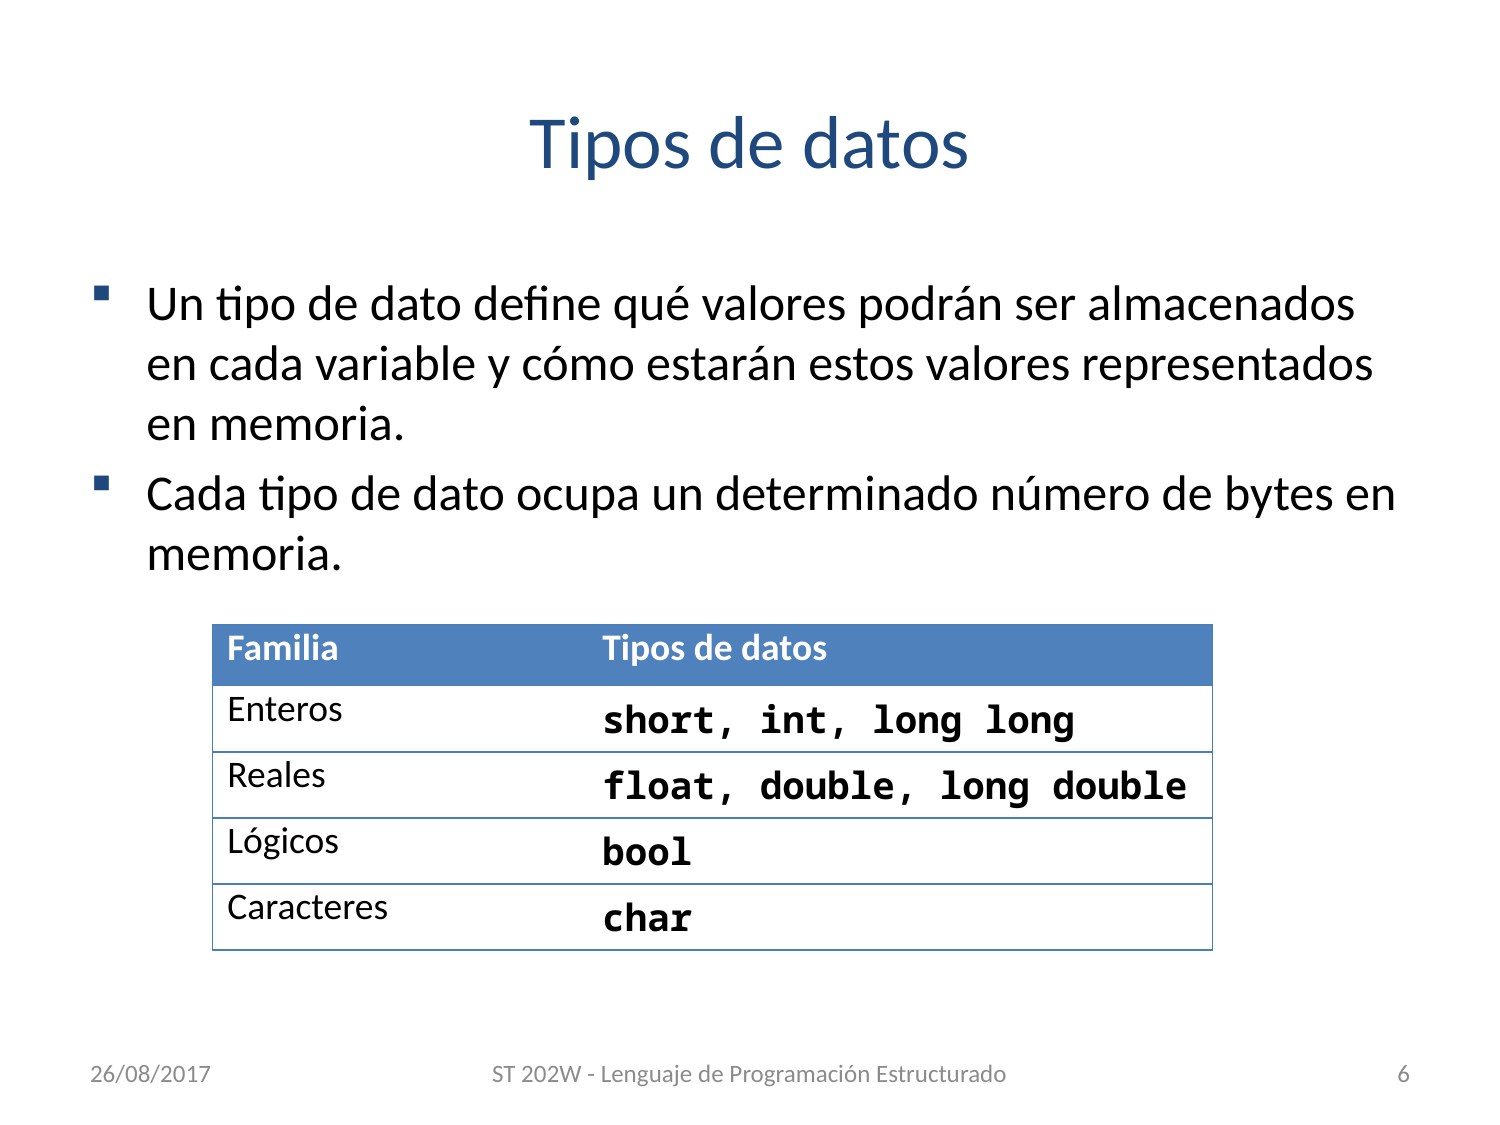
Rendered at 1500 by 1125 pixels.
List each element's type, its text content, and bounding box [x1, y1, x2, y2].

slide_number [75, 1042, 425, 1103]
table_cell float, double, long double [587, 753, 1212, 817]
table_cell Lógicos [213, 819, 587, 883]
footer ST 202W - Lenguaje de Programación Estructurado [474, 1042, 1025, 1103]
table_cell Reales [213, 753, 587, 817]
title Tipos de datos [75, 45, 1425, 233]
table_cell Caracteres [213, 885, 587, 949]
table_cell Enteros [213, 686, 587, 751]
table_cell bool [587, 819, 1212, 883]
table_header Tipos de datos [587, 626, 1212, 685]
list Un tipo de dato define qué valores podrán ser almacenados en cada variable y cómo estarán estos valores representados en memoria. Cada tipo de dato ocupa un determinado número de bytes en memoria. [75, 262, 1425, 600]
table_header Familia [213, 626, 587, 685]
table_cell short, int, long long [587, 686, 1212, 751]
table_cell char [587, 885, 1212, 949]
slide_number 6 [1074, 1042, 1425, 1103]
